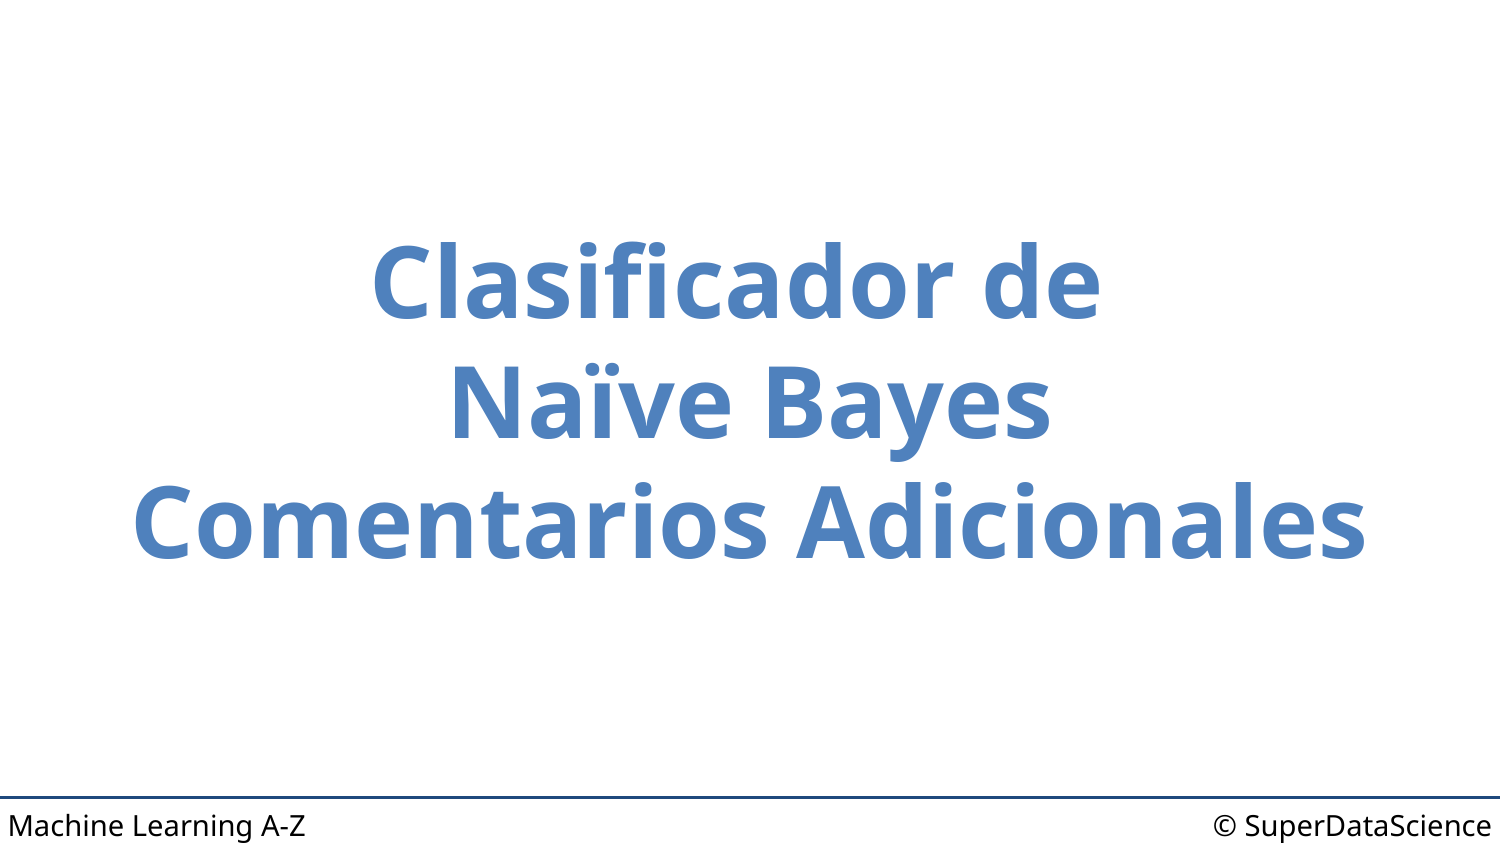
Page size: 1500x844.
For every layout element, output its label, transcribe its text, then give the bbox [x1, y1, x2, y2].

title Clasificador de Naïve Bayes Comentarios Adicionales [0, 0, 1500, 798]
